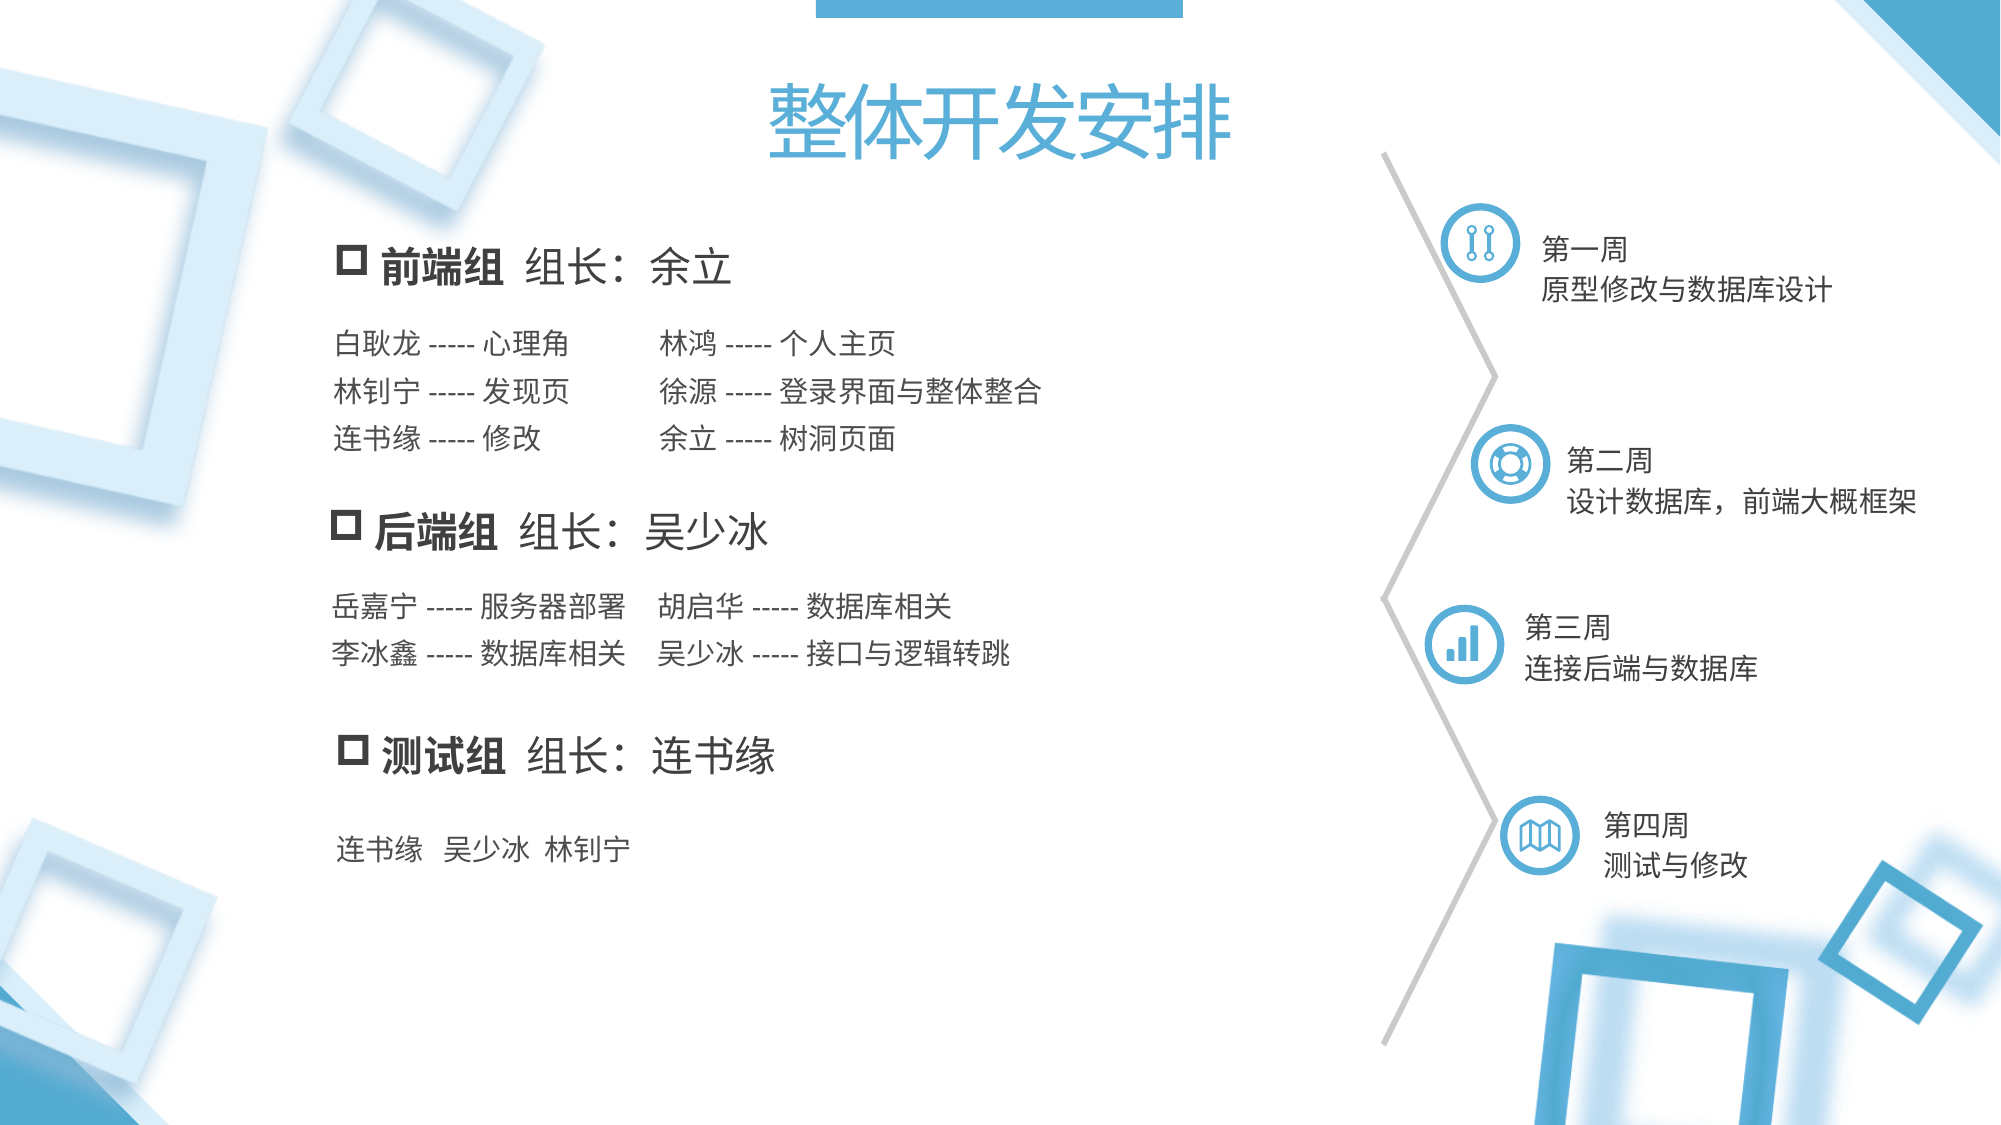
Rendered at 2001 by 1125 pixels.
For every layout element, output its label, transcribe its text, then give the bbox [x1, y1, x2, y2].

text_box 第三周 连接后端与数据库 [1505, 658, 1872, 675]
text_box 第二周 设计数据库，前端大概框架 [1546, 432, 1962, 508]
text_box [320, 722, 1084, 869]
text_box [1424, 658, 1505, 685]
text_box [1084, 539, 1887, 658]
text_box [1500, 795, 1580, 876]
text_box 第一周 原型修改与数据库设计 [1521, 220, 1889, 296]
picture [1417, 675, 2001, 1125]
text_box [1440, 203, 1521, 283]
picture [0, 0, 1415, 1125]
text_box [1470, 424, 1551, 504]
text_box 整体开发安排 [1415, 63, 2000, 178]
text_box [313, 498, 1084, 681]
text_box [315, 233, 1080, 468]
